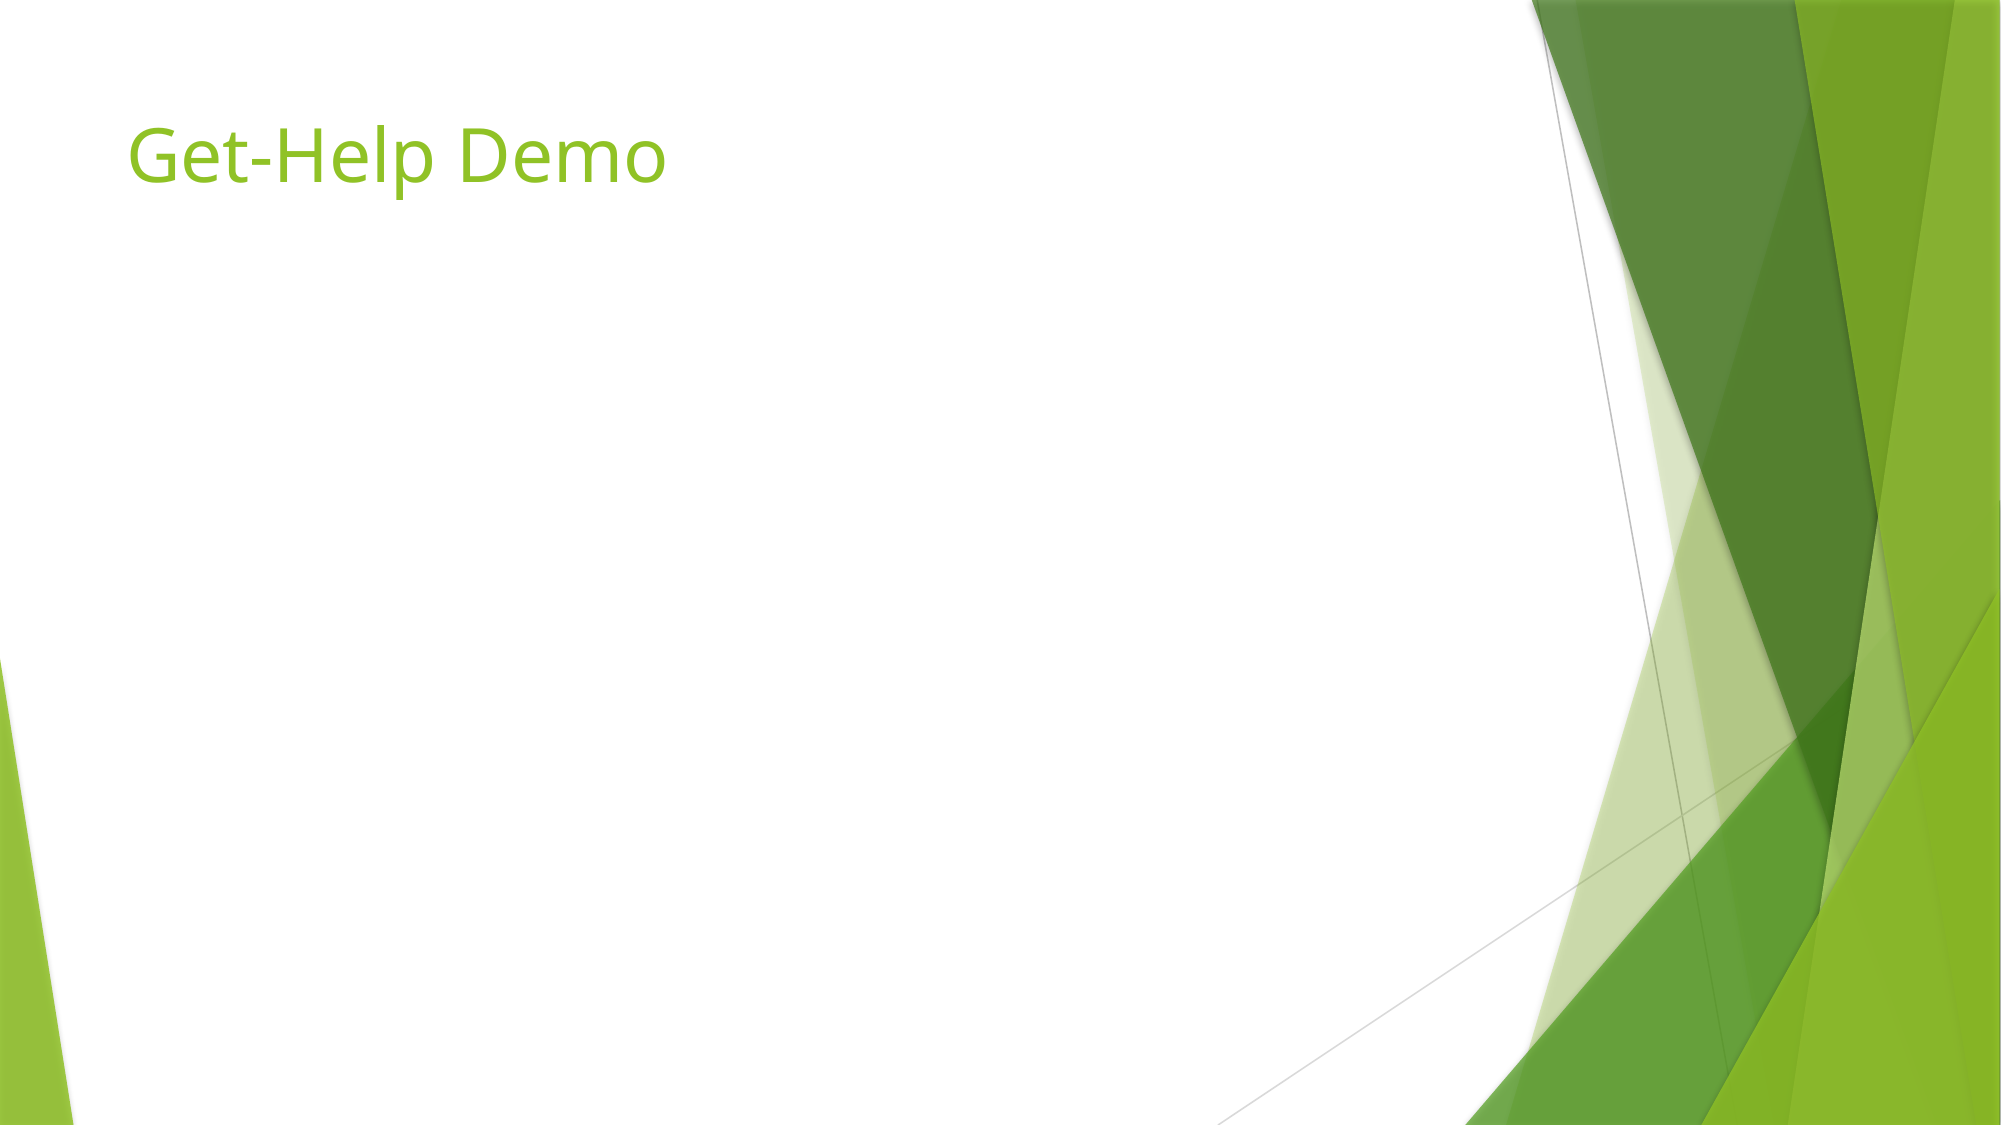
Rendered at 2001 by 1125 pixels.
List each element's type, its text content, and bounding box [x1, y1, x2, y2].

title Get-Help Demo [111, 99, 1522, 317]
